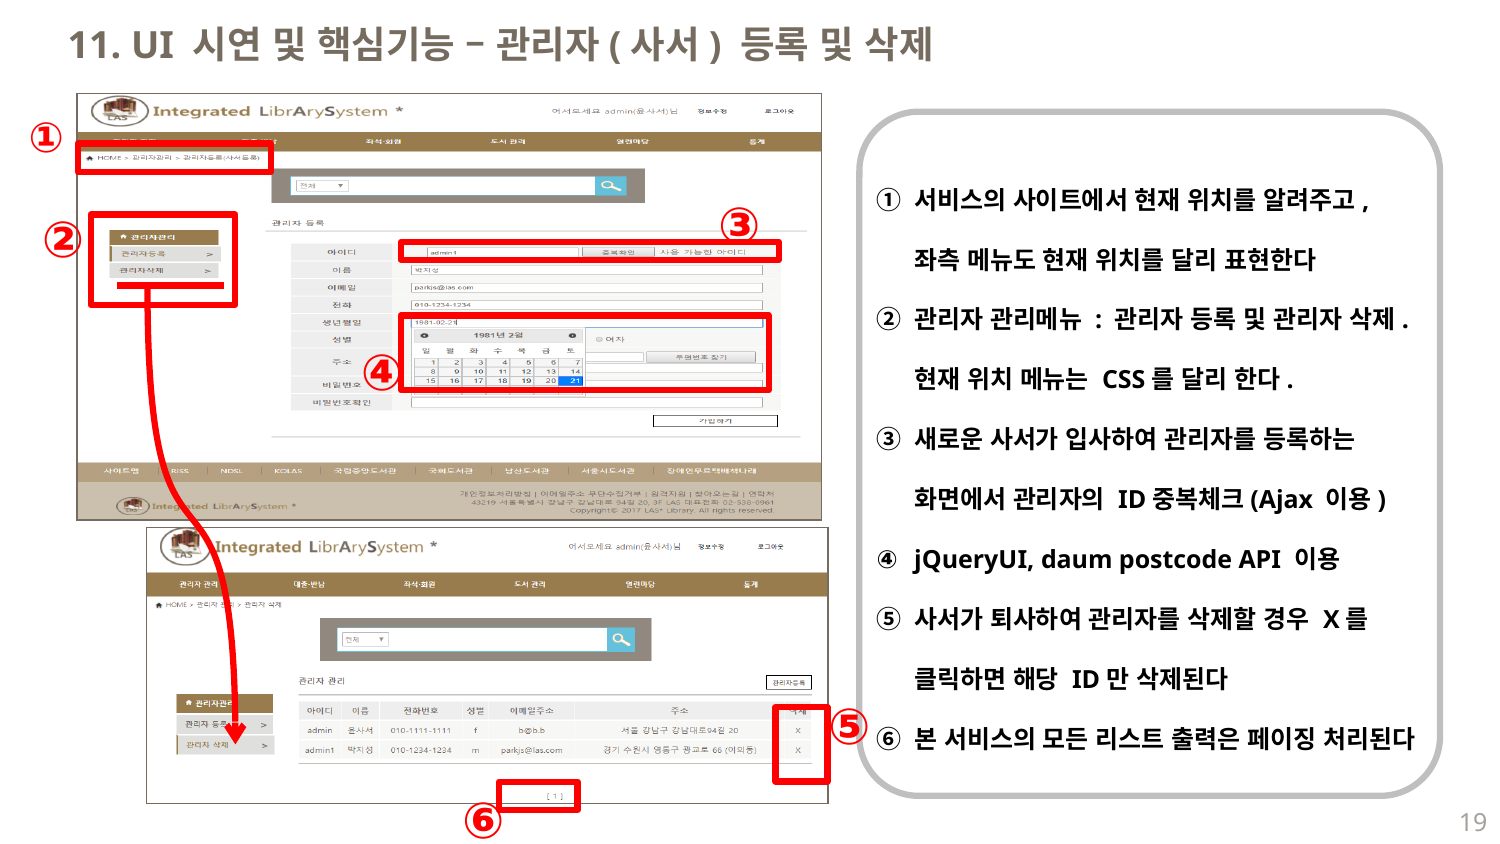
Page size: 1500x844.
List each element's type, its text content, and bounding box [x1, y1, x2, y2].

picture [77, 93, 822, 520]
slide_number 19 [1152, 800, 1500, 844]
text_box ① [13, 103, 72, 169]
text_box 11. UI 시연 및 핵심기능 – 관리자(사서) 등록 및 삭제 [53, 13, 998, 73]
text_box 서비스의 사이트에서 현재 위치를 알려주고, 좌측 메뉴도 현재 위치를 달리 표현한다 관리자 관리메뉴 : 관리자 등록 및 관리자 삭제. 현재 위치 메뉴는 CSS를 달리 한다. 새로운 사서가 입사하여 관리자를 등록하는 화면에서 관리자의 ID중복체크(Ajax 이용) jQueryUI, daum postcode API 이용 사서가 퇴사하여 관리자를 삭제할 경우 X를 클릭하면 해당 ID만 삭제된다 본 서비스의 모든 리스트 출력은 페이징 처리된다 [857, 109, 1443, 798]
picture [147, 527, 828, 804]
text_box ⑤ [833, 687, 886, 763]
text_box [0, 470, 422, 560]
text_box ② [27, 200, 72, 276]
text_box ⑥ [447, 811, 520, 844]
